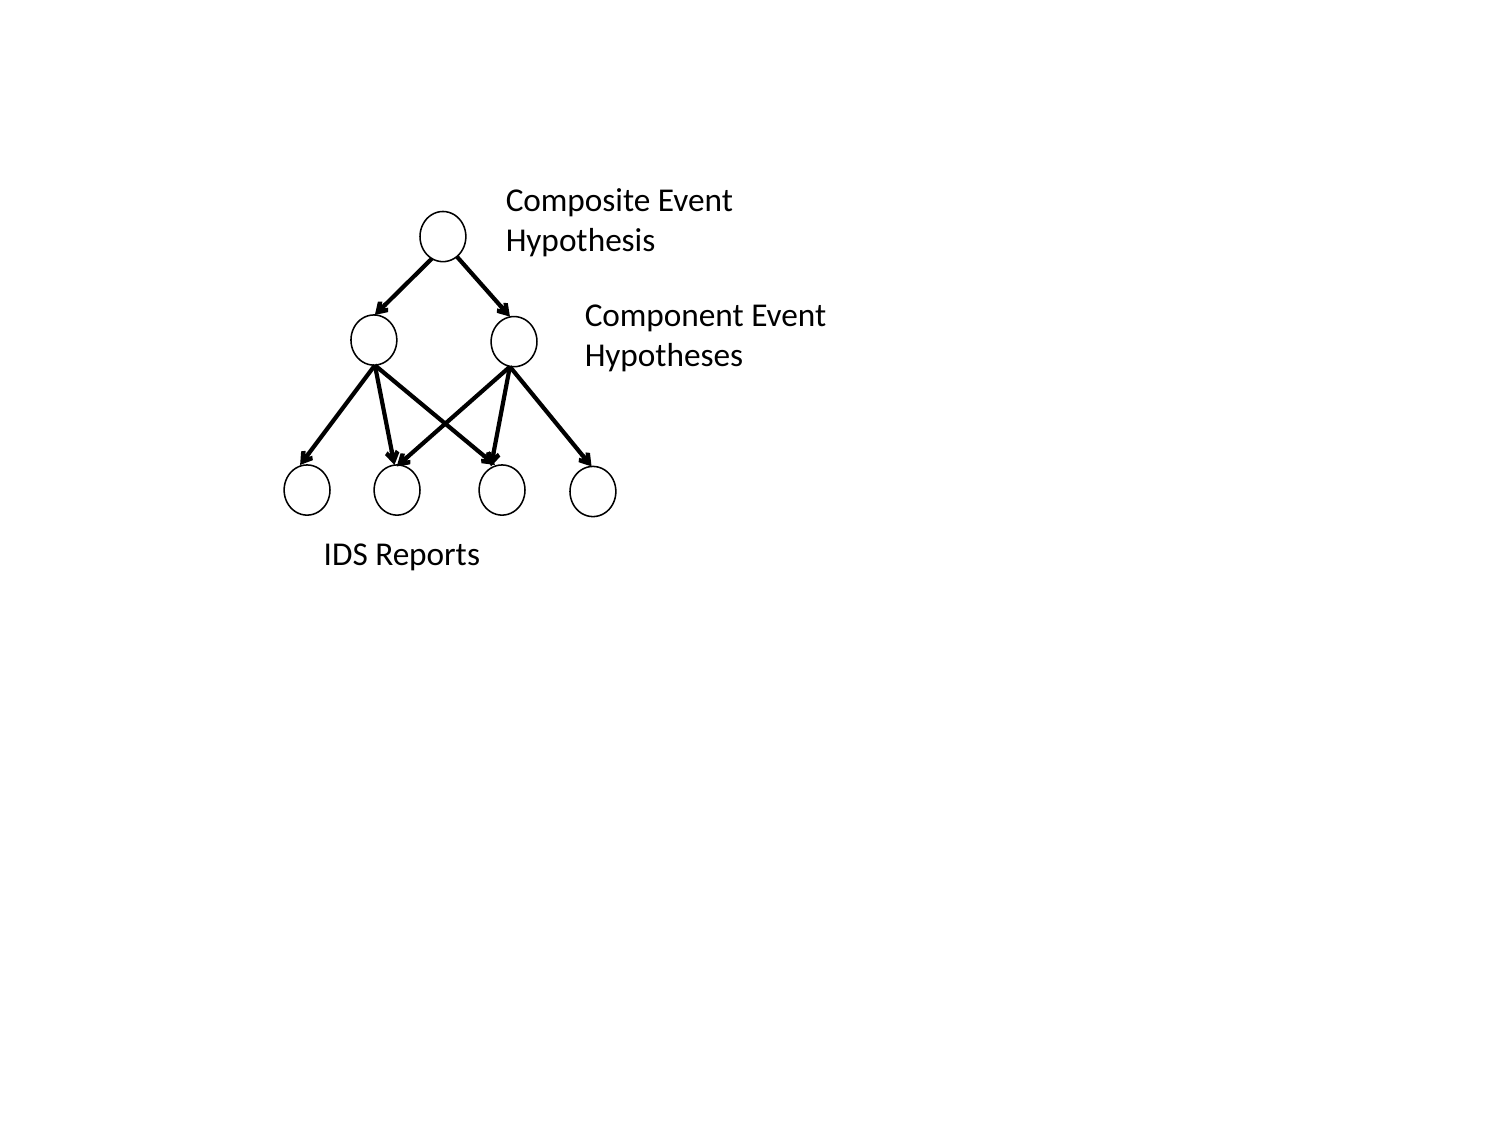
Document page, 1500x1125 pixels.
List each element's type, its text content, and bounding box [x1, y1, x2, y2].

text_box [374, 366, 399, 465]
text_box [284, 464, 331, 516]
text_box [374, 259, 432, 315]
text_box [479, 464, 526, 516]
text_box Composite Event Hypothesis [491, 170, 760, 276]
text_box IDS Reports [276, 524, 495, 585]
text_box [486, 367, 510, 467]
text_box [491, 316, 537, 367]
text_box [350, 314, 397, 366]
text_box Component Event Hypotheses [570, 285, 839, 391]
text_box [420, 211, 466, 262]
text_box [457, 257, 510, 317]
text_box [570, 466, 616, 517]
text_box [509, 366, 592, 466]
text_box [300, 366, 374, 465]
text_box [396, 367, 509, 467]
text_box [374, 464, 421, 516]
